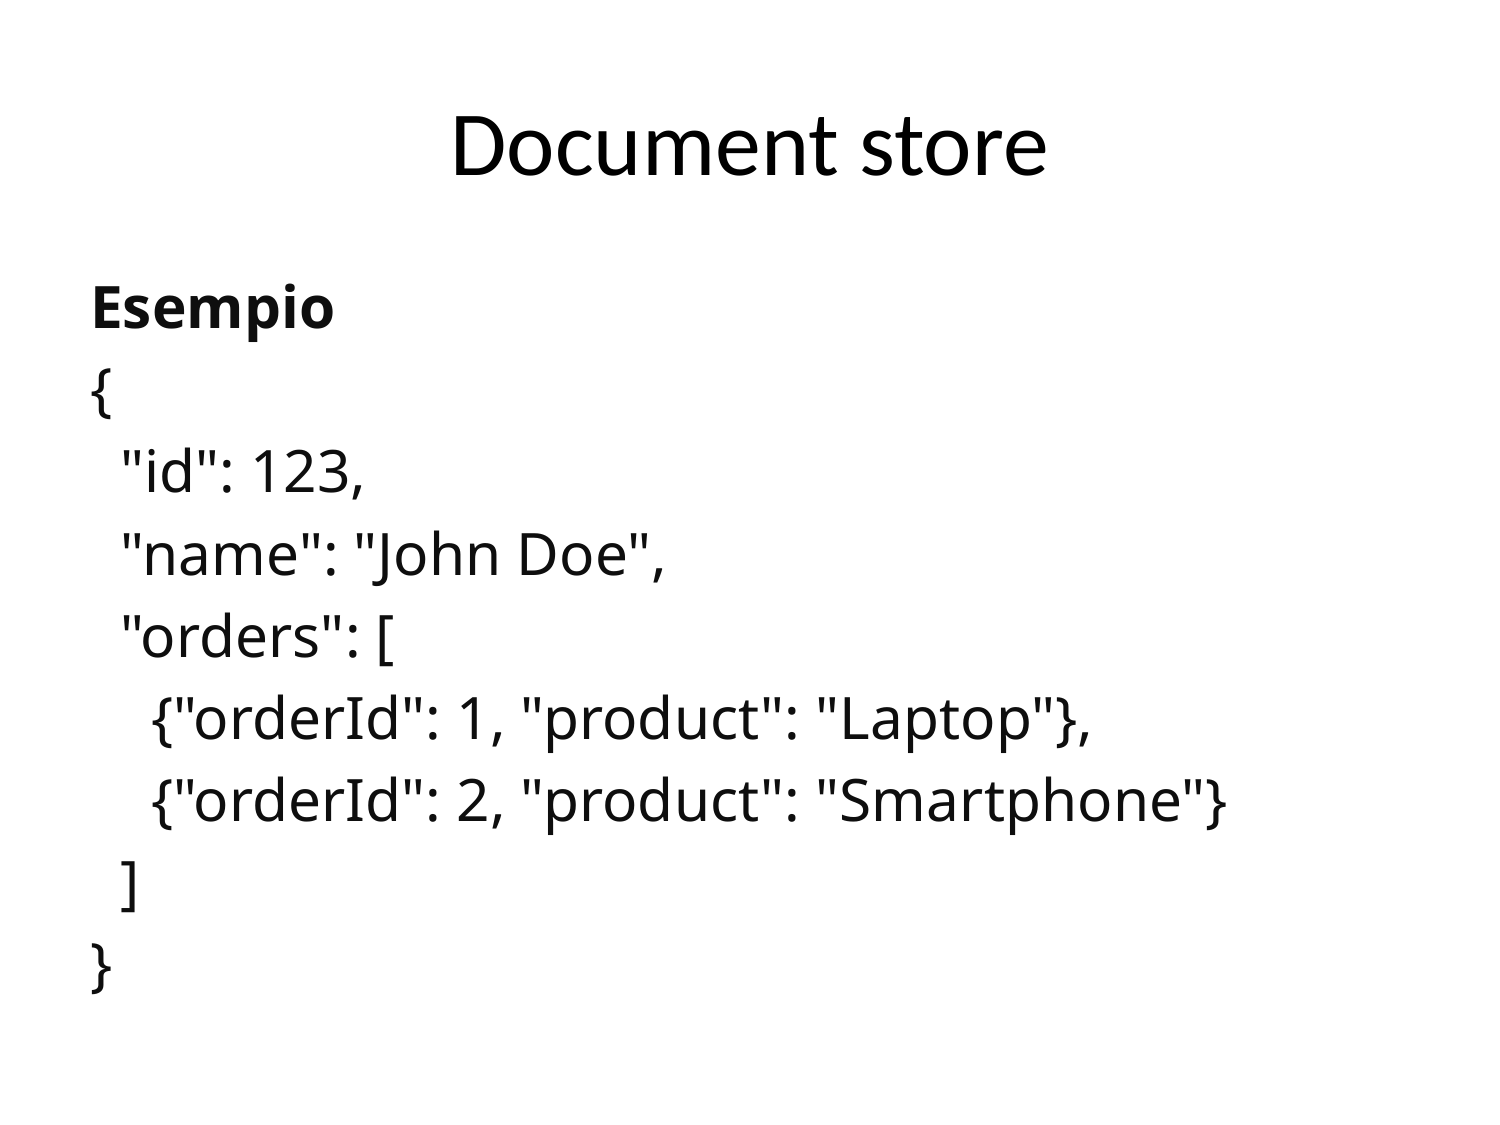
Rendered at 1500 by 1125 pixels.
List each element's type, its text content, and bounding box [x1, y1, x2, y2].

title Document store [75, 45, 1425, 233]
list Esempio { "id": 123, "name": "John Doe", "orders": [ {"orderId": 1, "product": "Laptop"}, {"orderId": 2, "product": "Smartphone"} ] } [75, 262, 1425, 1005]
